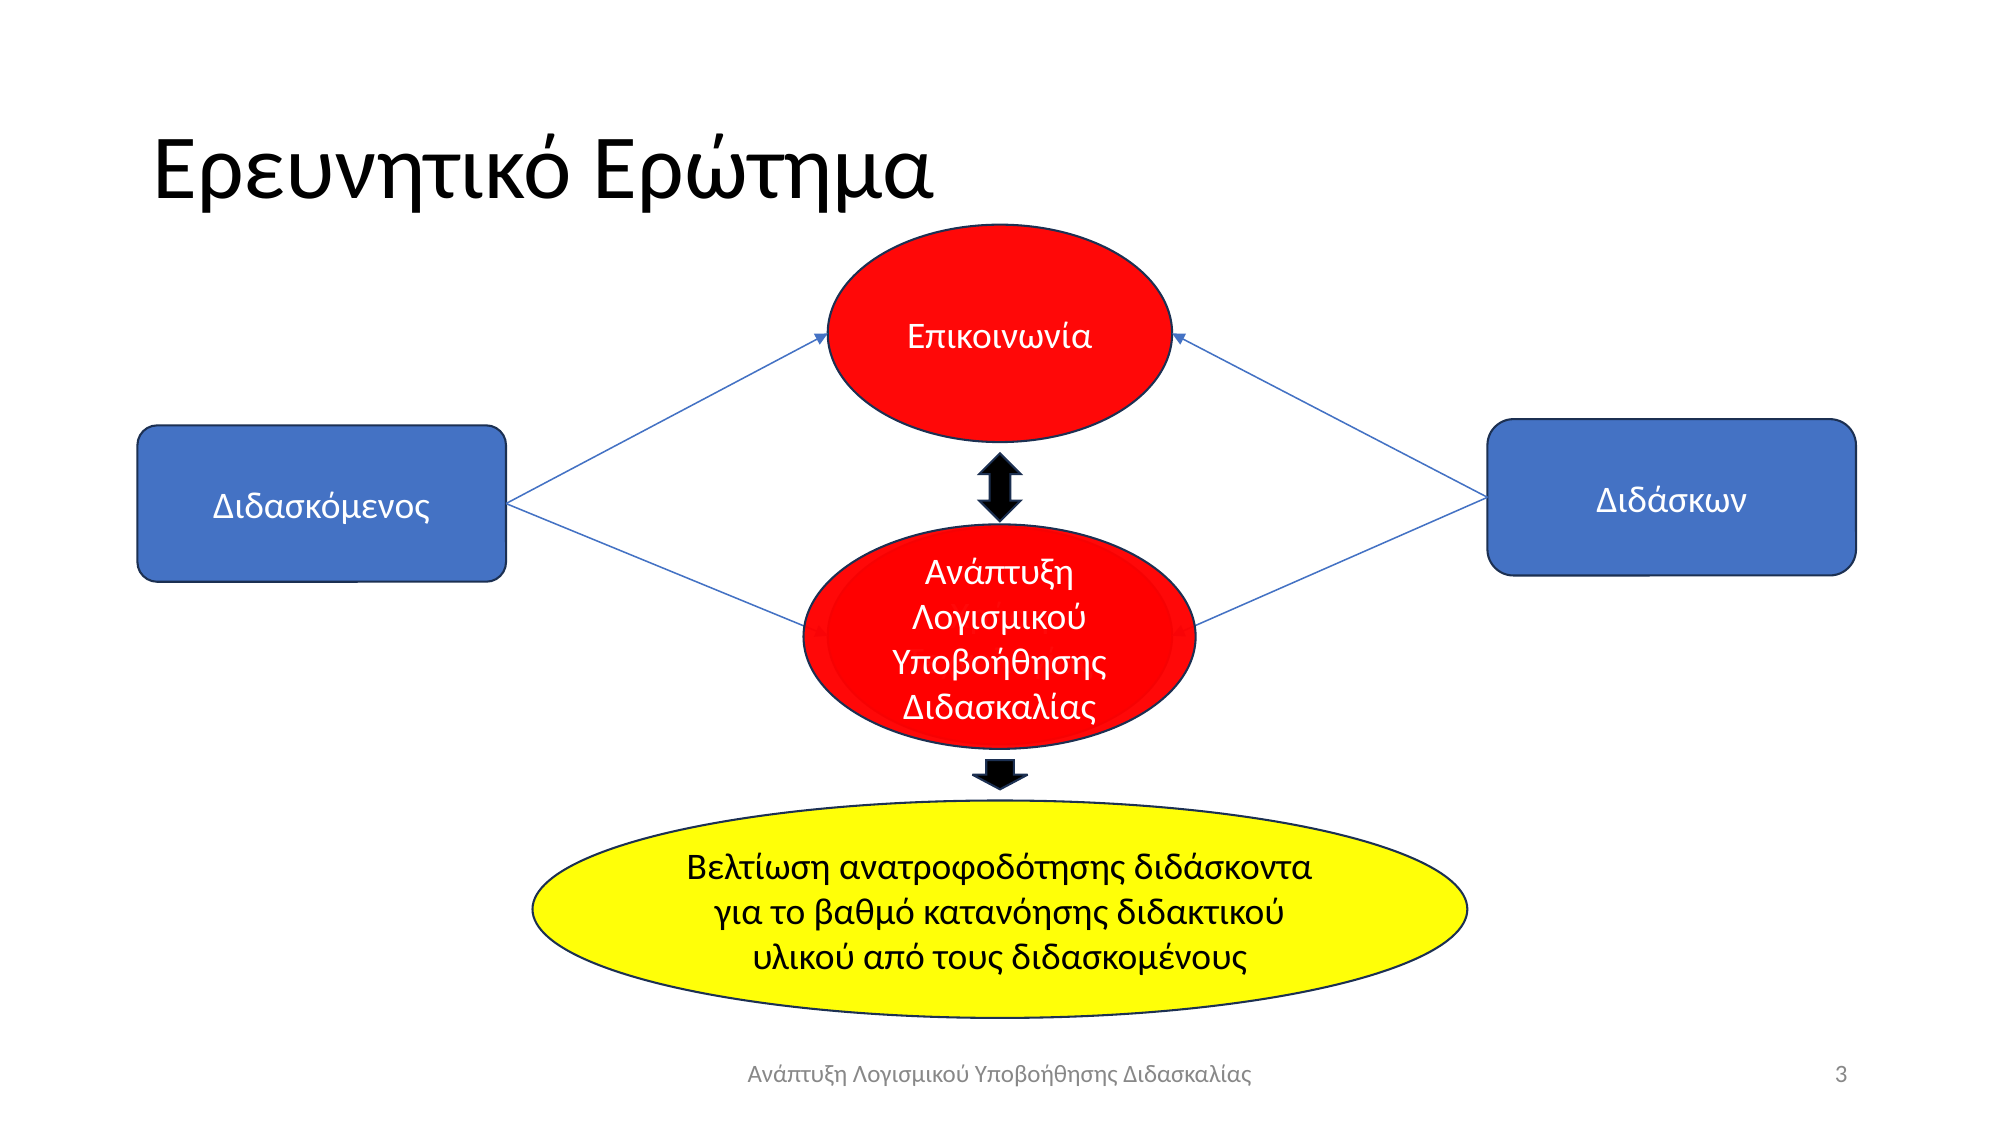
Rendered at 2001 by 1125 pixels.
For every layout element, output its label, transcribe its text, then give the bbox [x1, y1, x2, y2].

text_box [1171, 333, 1488, 496]
text_box Ανάπτυξη Λογισμικού Υποβοήθησης Διδασκαλίας [803, 524, 1196, 749]
text_box Διδάσκων [1492, 419, 1857, 576]
text_box [979, 453, 1021, 522]
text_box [505, 503, 828, 636]
slide_number 3 [1412, 1042, 1863, 1103]
text_box Επικοινωνία [827, 224, 1173, 443]
title Ερευνητικό Ερώτημα [137, 59, 1863, 278]
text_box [505, 333, 828, 502]
text_box [972, 760, 1028, 790]
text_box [1171, 497, 1488, 636]
text_box Βελτίωση ανατροφοδότησης διδάσκοντα για το βαθμό κατανόησης διδακτικού υλικού από τους διδασκομένους [532, 800, 1468, 1018]
footer Ανάπτυξη Λογισμικού Υποβοήθησης Διδασκαλίας [662, 1042, 1338, 1103]
text_box Διδασκόμενος [137, 425, 500, 582]
